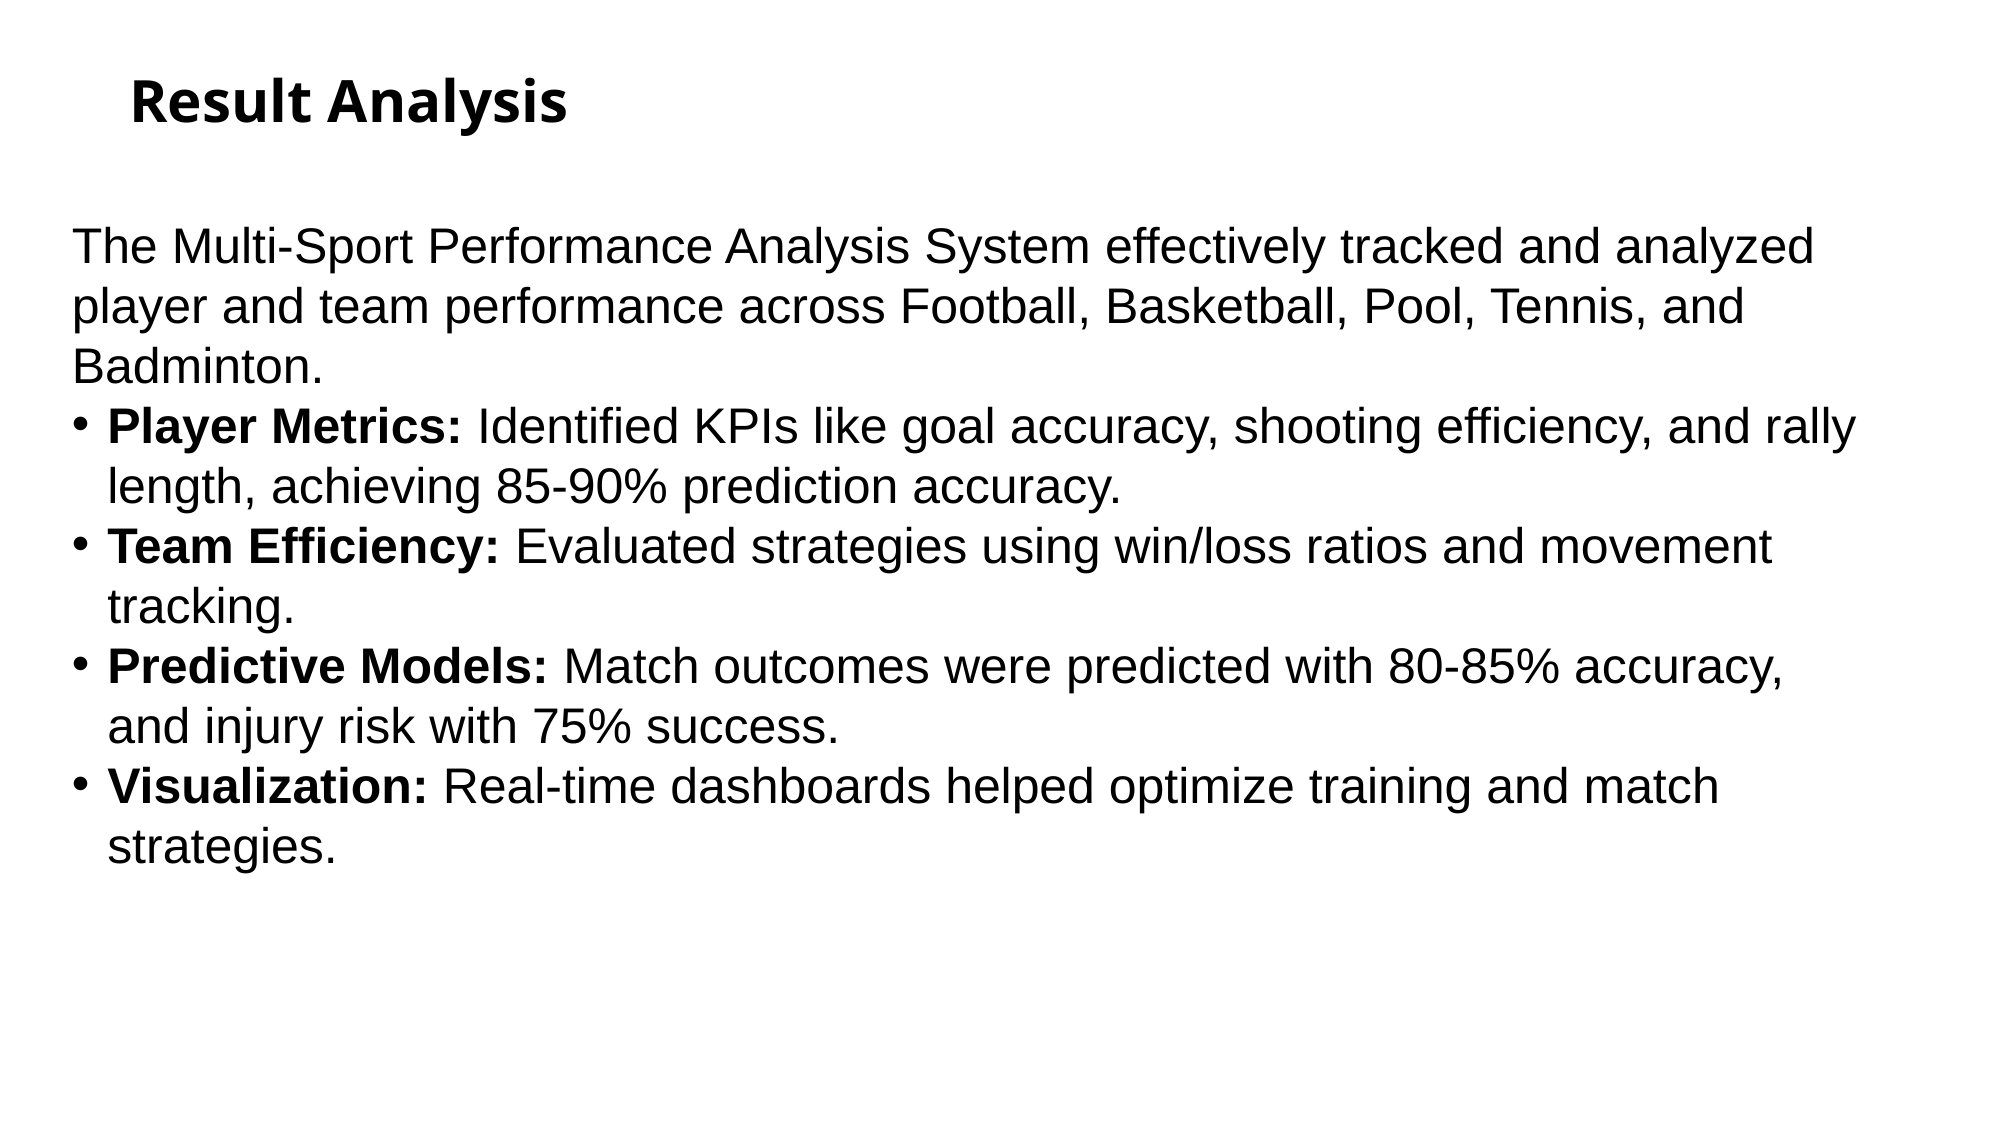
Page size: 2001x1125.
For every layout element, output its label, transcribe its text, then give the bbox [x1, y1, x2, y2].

text_box Result Analysis [114, 19, 1840, 143]
text_box The Multi-Sport Performance Analysis System effectively tracked and analyzed player and team performance across Football, Basketball, Pool, Tennis, and Badminton. Player Metrics: Identified KPIs like goal accuracy, shooting efficiency, and rally length, achieving 85-90% prediction accuracy. Team Efficiency: Evaluated strategies using win/loss ratios and movement tracking. Predictive Models: Match outcomes were predicted with 80-85% accuracy, and injury risk with 75% success. Visualization: Real-time dashboards helped optimize training and match strategies. [56, 205, 1897, 581]
